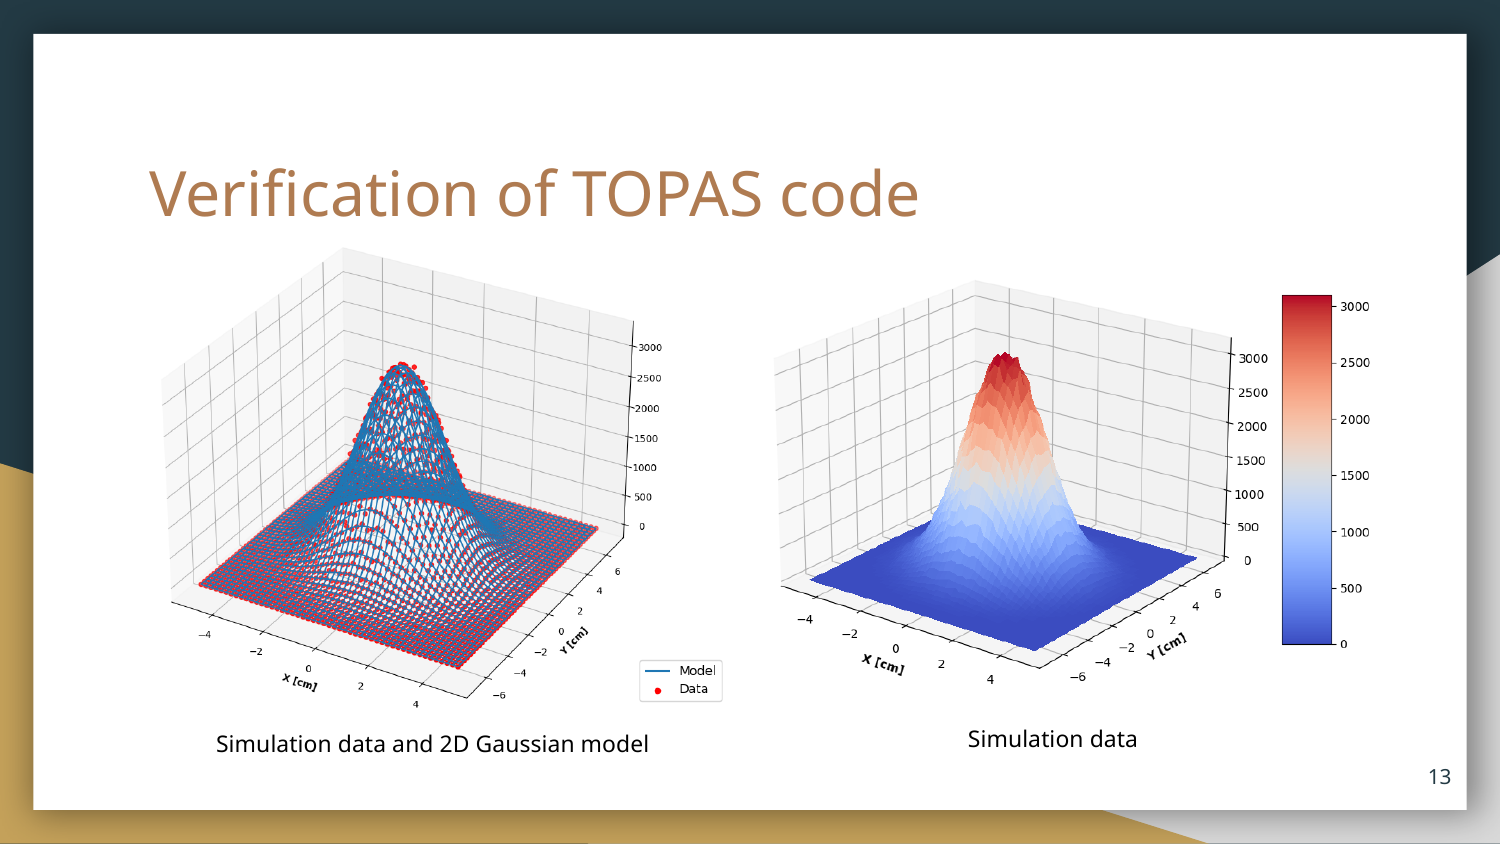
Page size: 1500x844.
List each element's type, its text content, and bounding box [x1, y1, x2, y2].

picture [134, 244, 731, 709]
text_box Simulation data and 2D Gaussian model [134, 716, 732, 772]
slide_number ‹#› [1376, 745, 1467, 810]
title Verification of TOPAS code [134, 138, 1366, 296]
picture [758, 255, 1384, 703]
text_box Simulation data [901, 711, 1206, 767]
